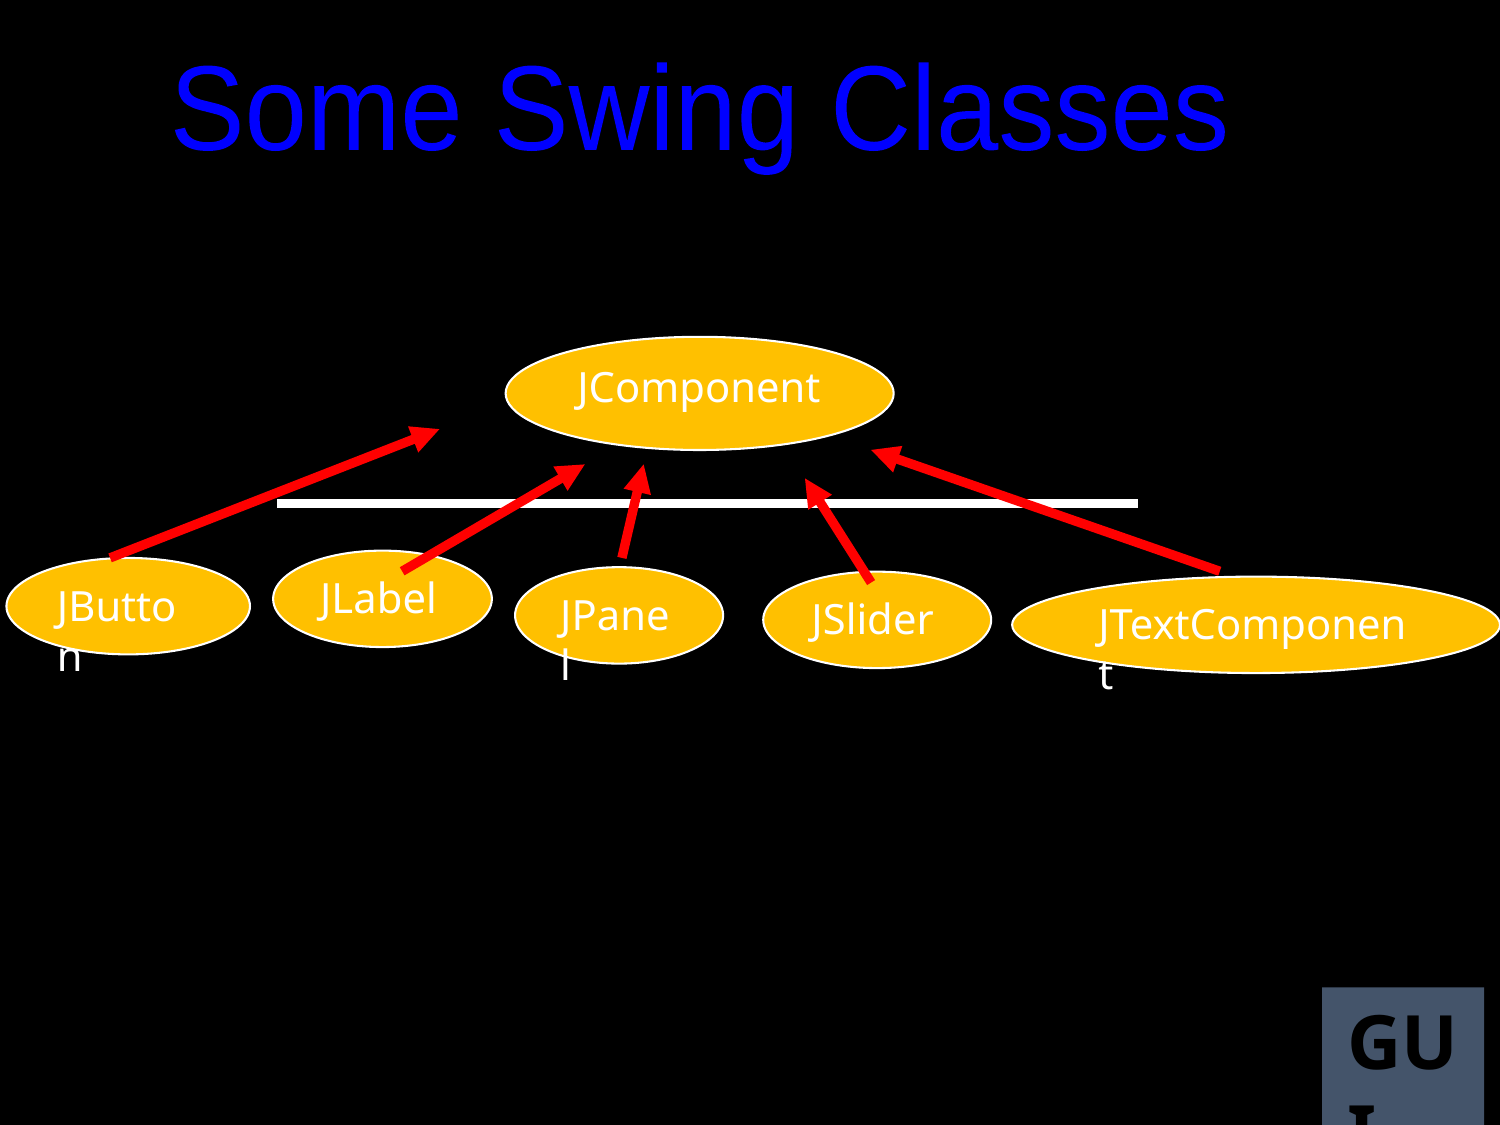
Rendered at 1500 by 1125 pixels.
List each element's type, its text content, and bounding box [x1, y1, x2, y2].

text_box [621, 464, 644, 558]
text_box JPanel [515, 567, 724, 664]
text_box JButton [6, 558, 250, 655]
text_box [109, 429, 440, 558]
text_box JTextComponent [1012, 576, 1500, 674]
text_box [805, 478, 872, 583]
text_box JSlider [763, 572, 992, 669]
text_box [871, 449, 1220, 572]
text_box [402, 464, 585, 572]
text_box JComponent [505, 336, 894, 451]
text_box JLabel [273, 558, 492, 648]
